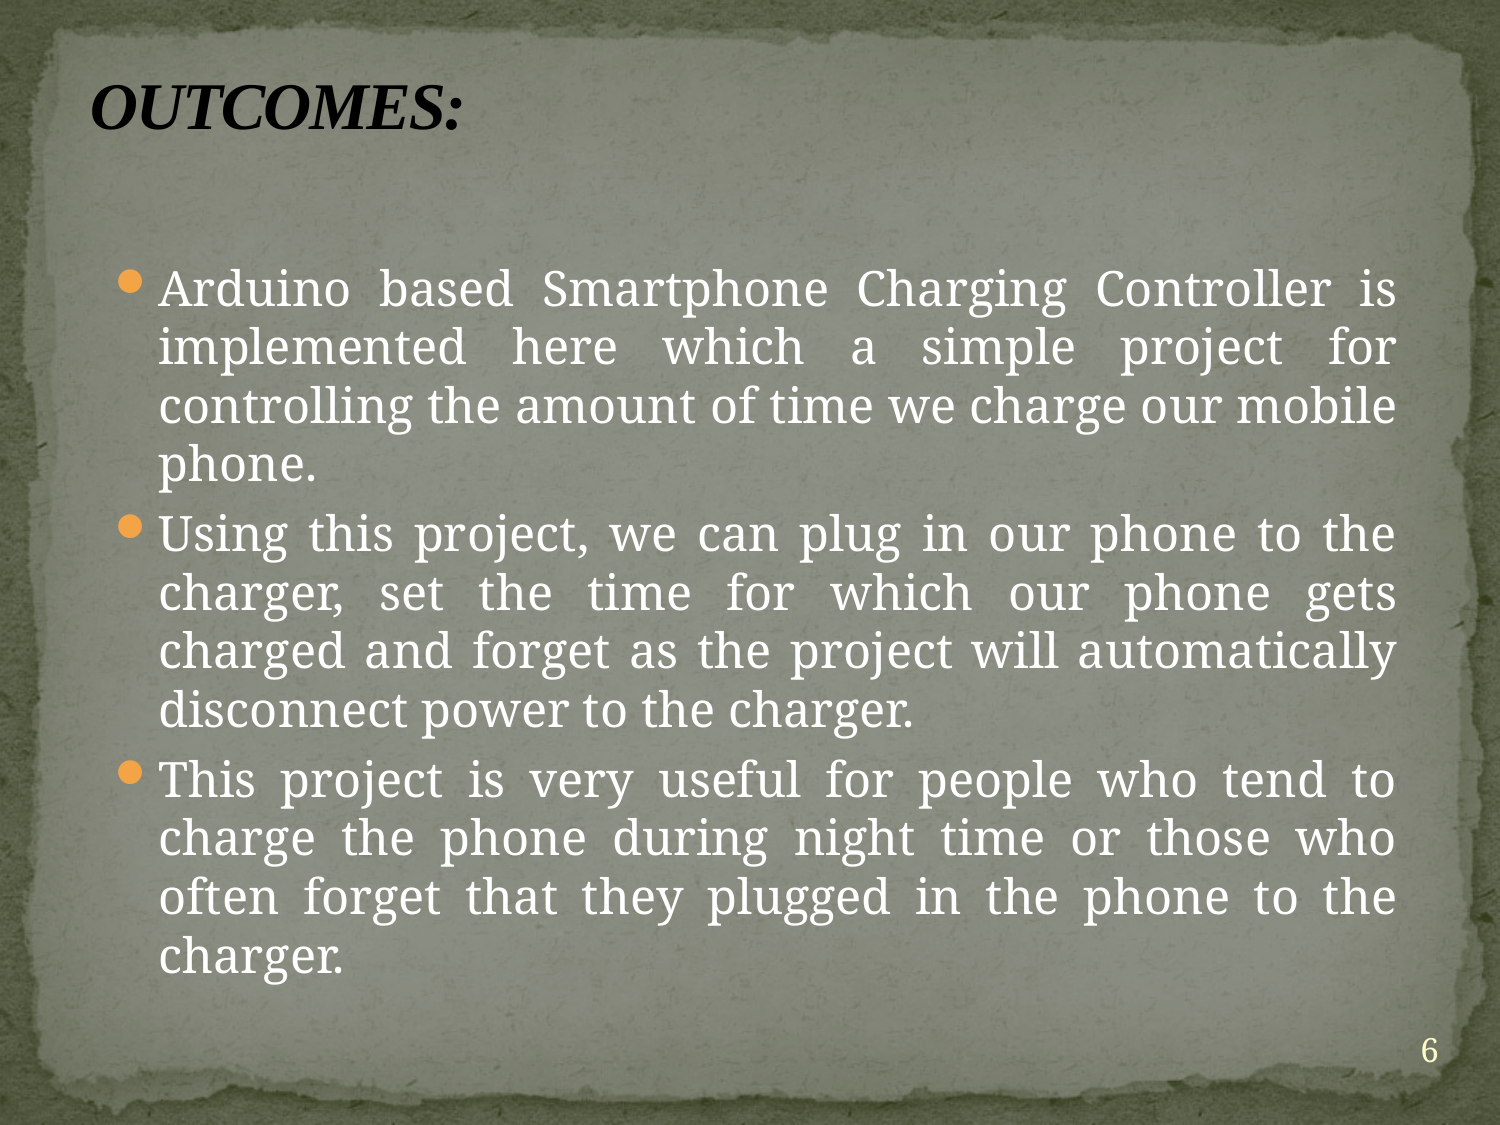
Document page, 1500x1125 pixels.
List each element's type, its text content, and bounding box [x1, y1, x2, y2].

slide_number 6 [1379, 1014, 1480, 1089]
list Arduino based Smartphone Charging Controller is implemented here which a simple project for controlling the amount of time we charge our mobile phone. Using this project, we can plug in our phone to the charger, set the time for which our phone gets charged and forget as the project will automatically disconnect power to the charger. This project is very useful for people who tend to charge the phone during night time or those who often forget that they plugged in the phone to the charger. [99, 249, 1413, 991]
title OUTCOMES: [74, 24, 1000, 150]
